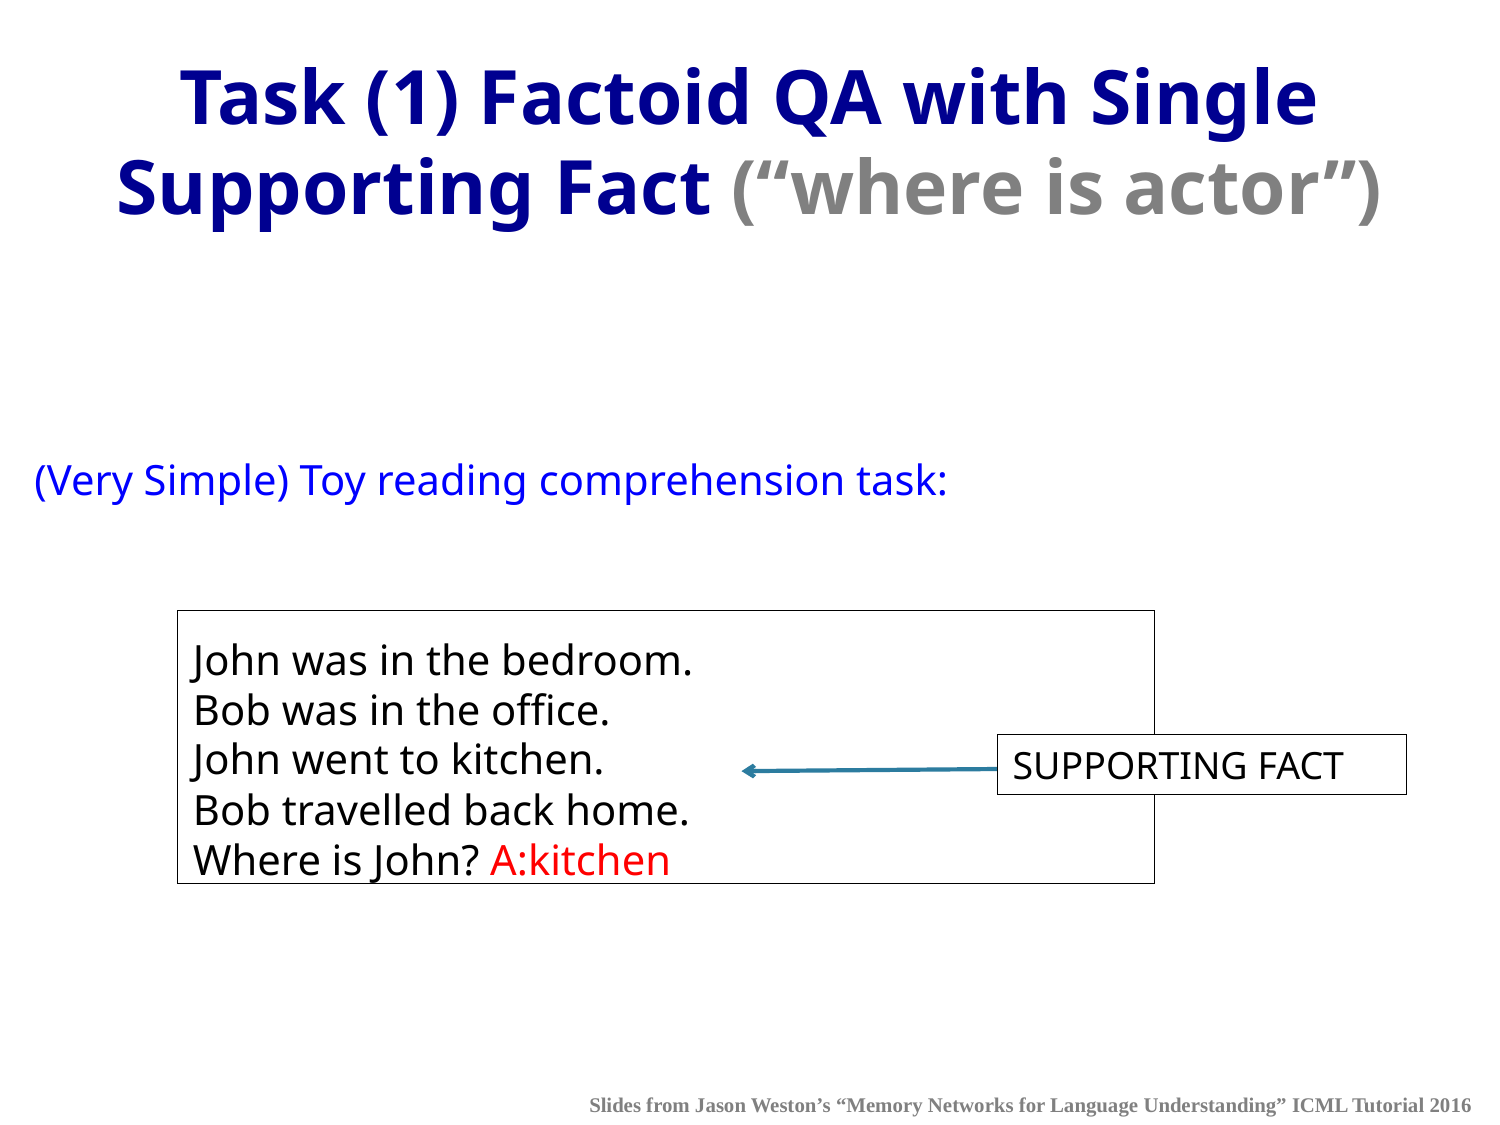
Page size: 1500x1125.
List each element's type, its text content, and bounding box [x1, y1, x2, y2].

text_box Slides from Jason Weston’s “Memory Networks for Language Understanding” ICML Tutorial 2016 [574, 1084, 1500, 1125]
title Task (1) Factoid QA with Single Supporting Fact (“where is actor”) [90, 17, 1410, 237]
text_box SUPPORTING FACT [997, 734, 1407, 795]
list (Very Simple) Toy reading comprehension task: [19, 262, 1500, 1125]
text_box John was in the bedroom. Bob was in the office. John went to kitchen. Bob travelled back home. Where is John? A:kitchen [177, 610, 1155, 884]
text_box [740, 768, 1005, 772]
